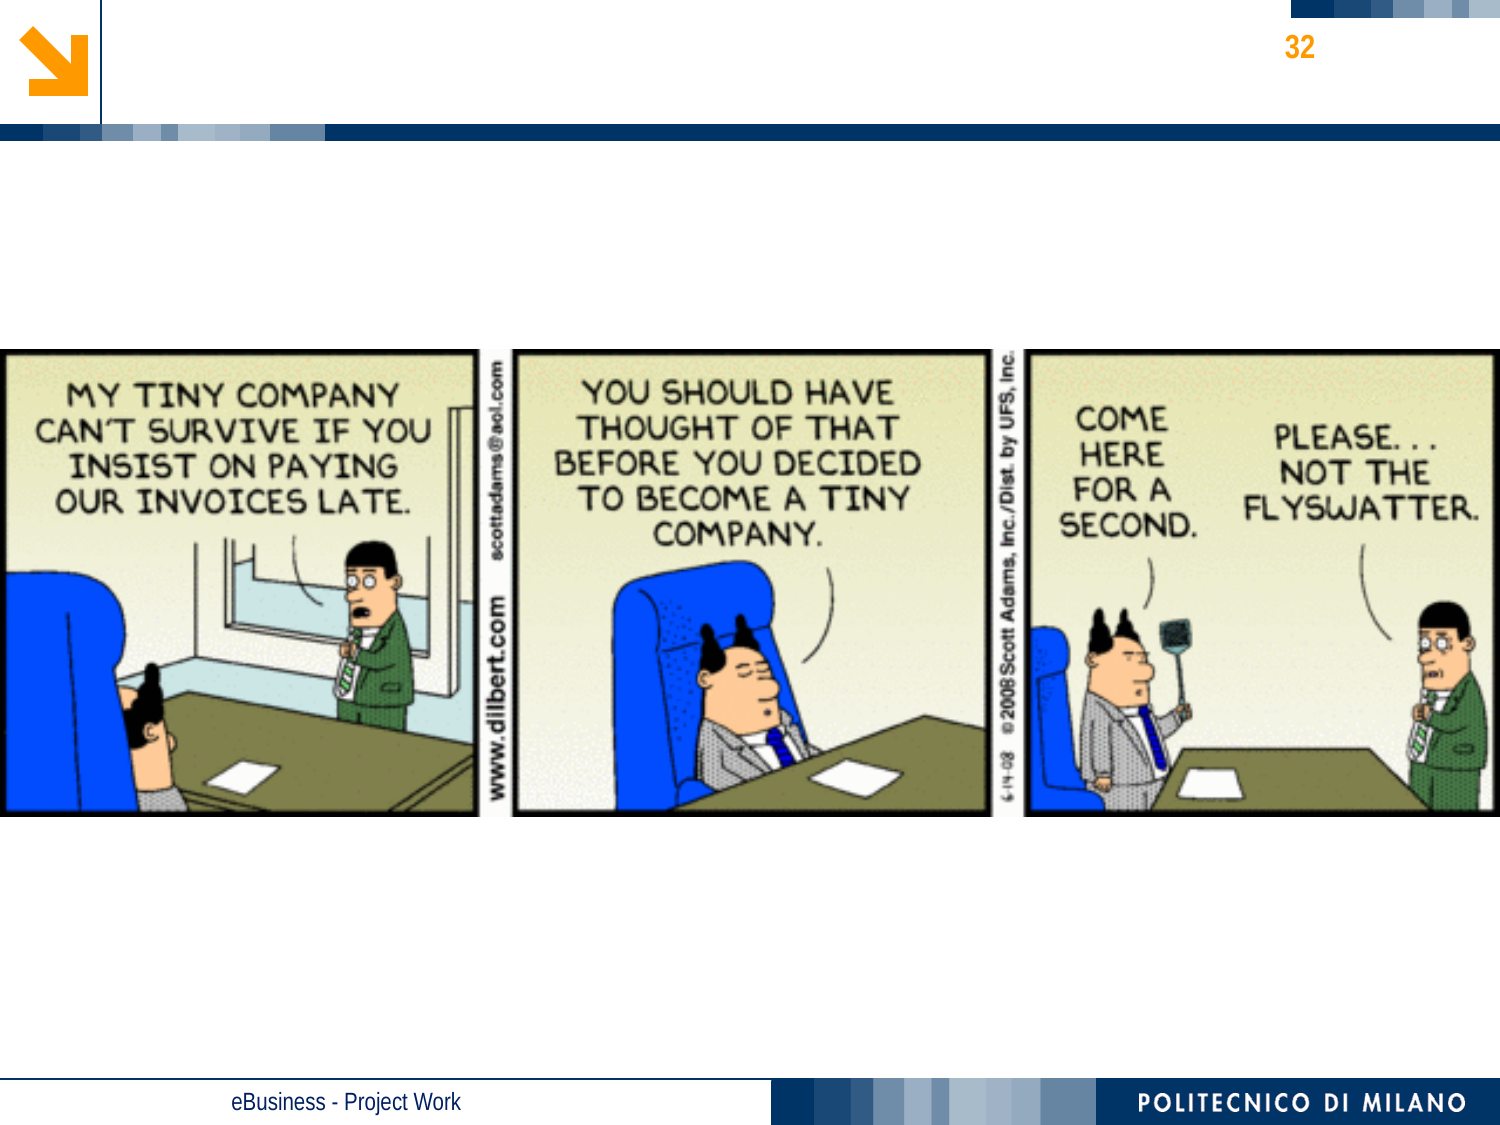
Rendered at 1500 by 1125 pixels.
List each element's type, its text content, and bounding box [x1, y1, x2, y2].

picture [0, 1074, 1500, 1125]
picture [0, 0, 1500, 141]
picture [0, 349, 1500, 817]
slide_number 32 [1266, 24, 1493, 66]
